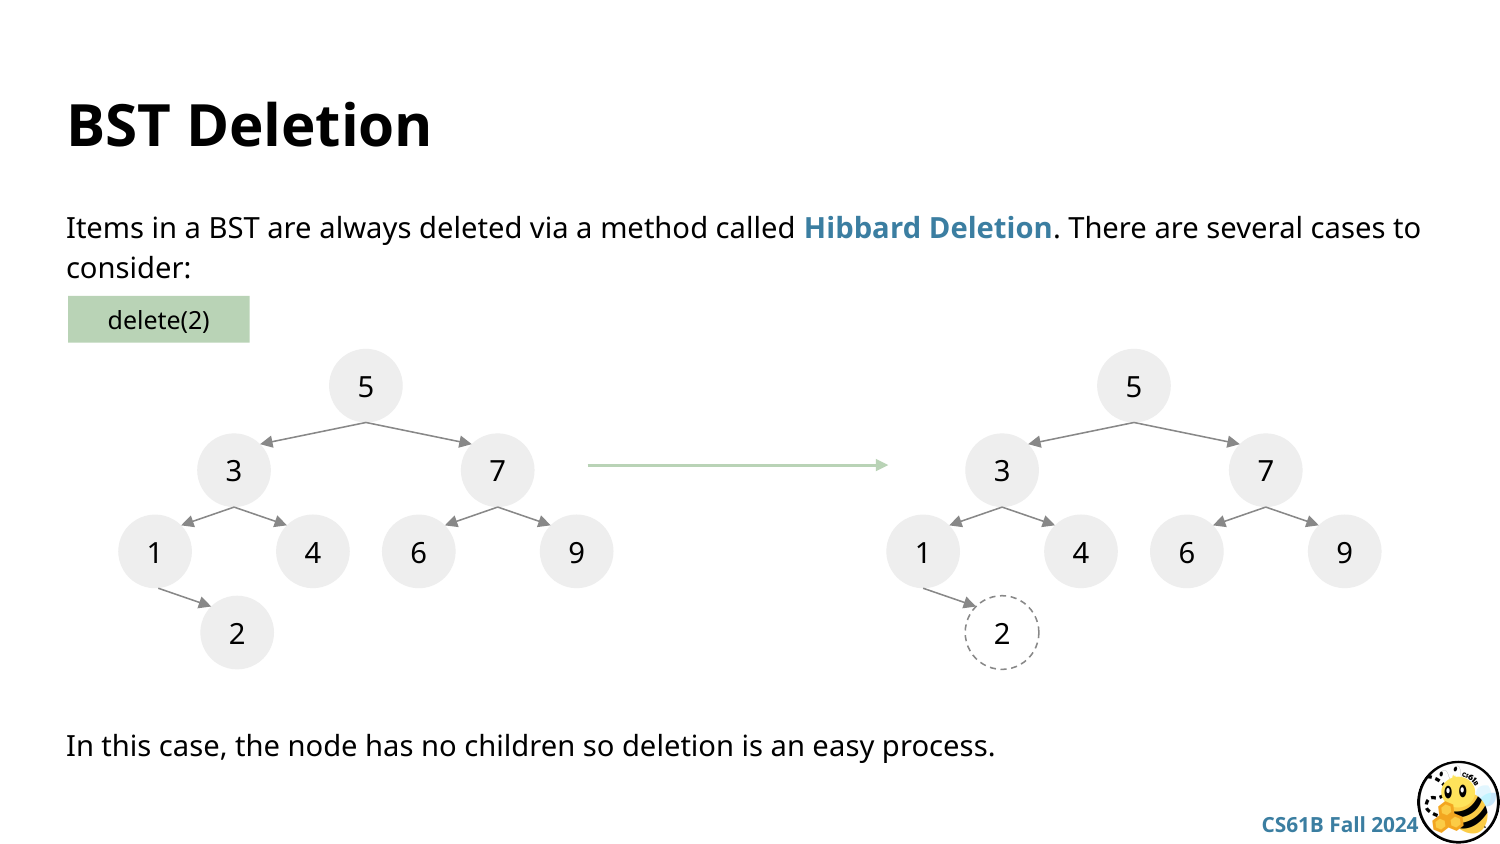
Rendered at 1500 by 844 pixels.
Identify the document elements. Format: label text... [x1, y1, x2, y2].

list In this case, the node has no children so deletion is an easy process. [51, 707, 1449, 789]
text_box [1133, 422, 1241, 445]
picture [1417, 760, 1500, 844]
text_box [1265, 506, 1319, 526]
text_box 3 [965, 433, 1039, 505]
text_box delete(2) [68, 295, 250, 343]
text_box 7 [1228, 433, 1303, 505]
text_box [1212, 506, 1264, 526]
text_box 6 [1150, 514, 1224, 589]
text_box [922, 588, 977, 607]
text_box 4 [1044, 514, 1118, 589]
text_box 1 [886, 514, 961, 589]
text_box 5 [1097, 348, 1171, 420]
list Items in a BST are always deleted via a method called Hibbard Deletion. There are several cases to consider: [51, 189, 1449, 271]
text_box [948, 506, 1000, 526]
title BST Deletion [51, 72, 1449, 167]
text_box 2 [965, 595, 1039, 670]
text_box 2 [200, 597, 275, 670]
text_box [1001, 506, 1056, 526]
text_box 9 [1307, 514, 1382, 589]
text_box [158, 588, 212, 607]
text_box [1027, 422, 1131, 445]
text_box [118, 348, 614, 589]
